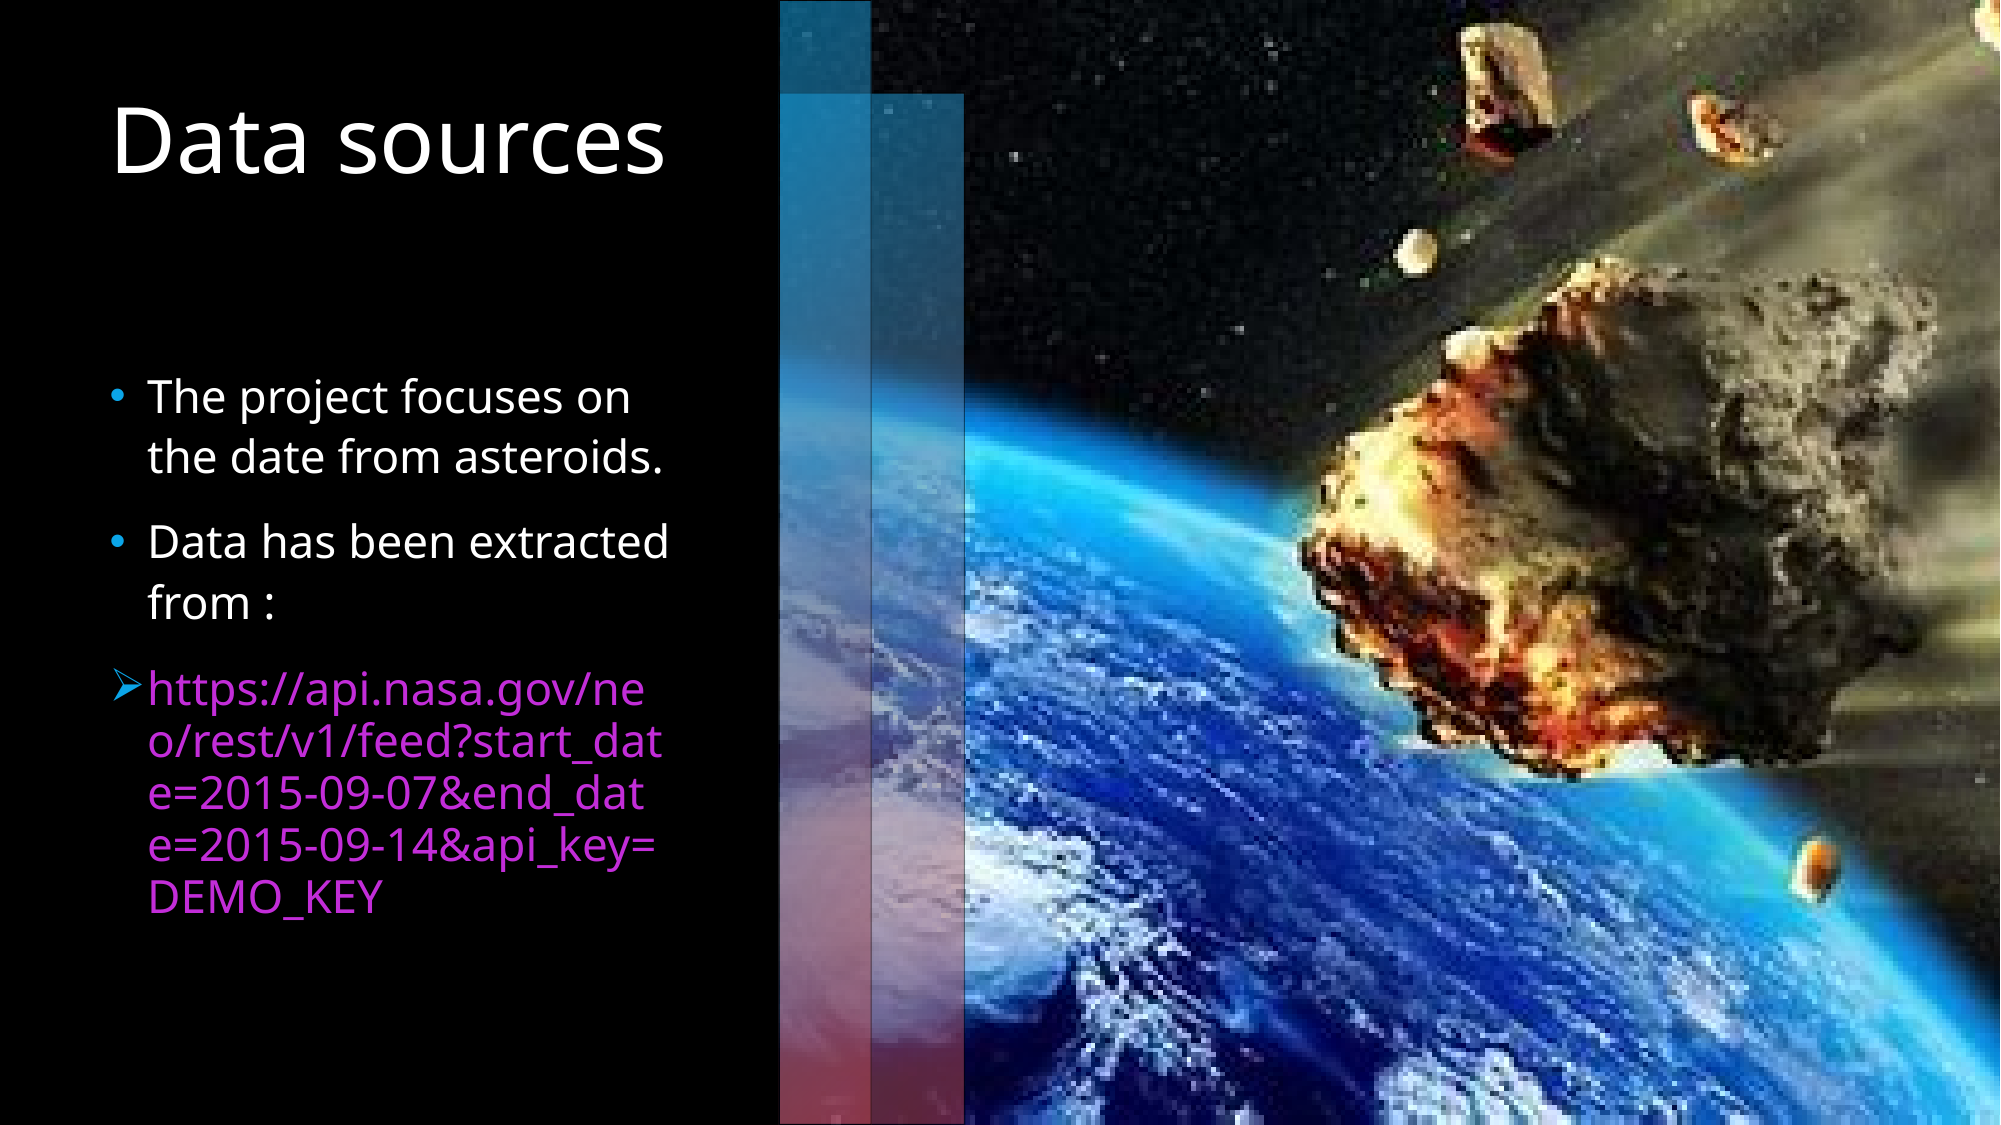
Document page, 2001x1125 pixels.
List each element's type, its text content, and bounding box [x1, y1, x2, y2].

list The project focuses on the date from asteroids. Data has been extracted from : https://api.nasa.gov/neo/rest/v1/feed?start_date=2015-09-07&end_date=2015-09-14&api_key=DEMO_KEY [94, 354, 686, 999]
text_box [0, 0, 778, 1125]
title Data sources [94, 74, 686, 329]
picture [778, 0, 2000, 1125]
